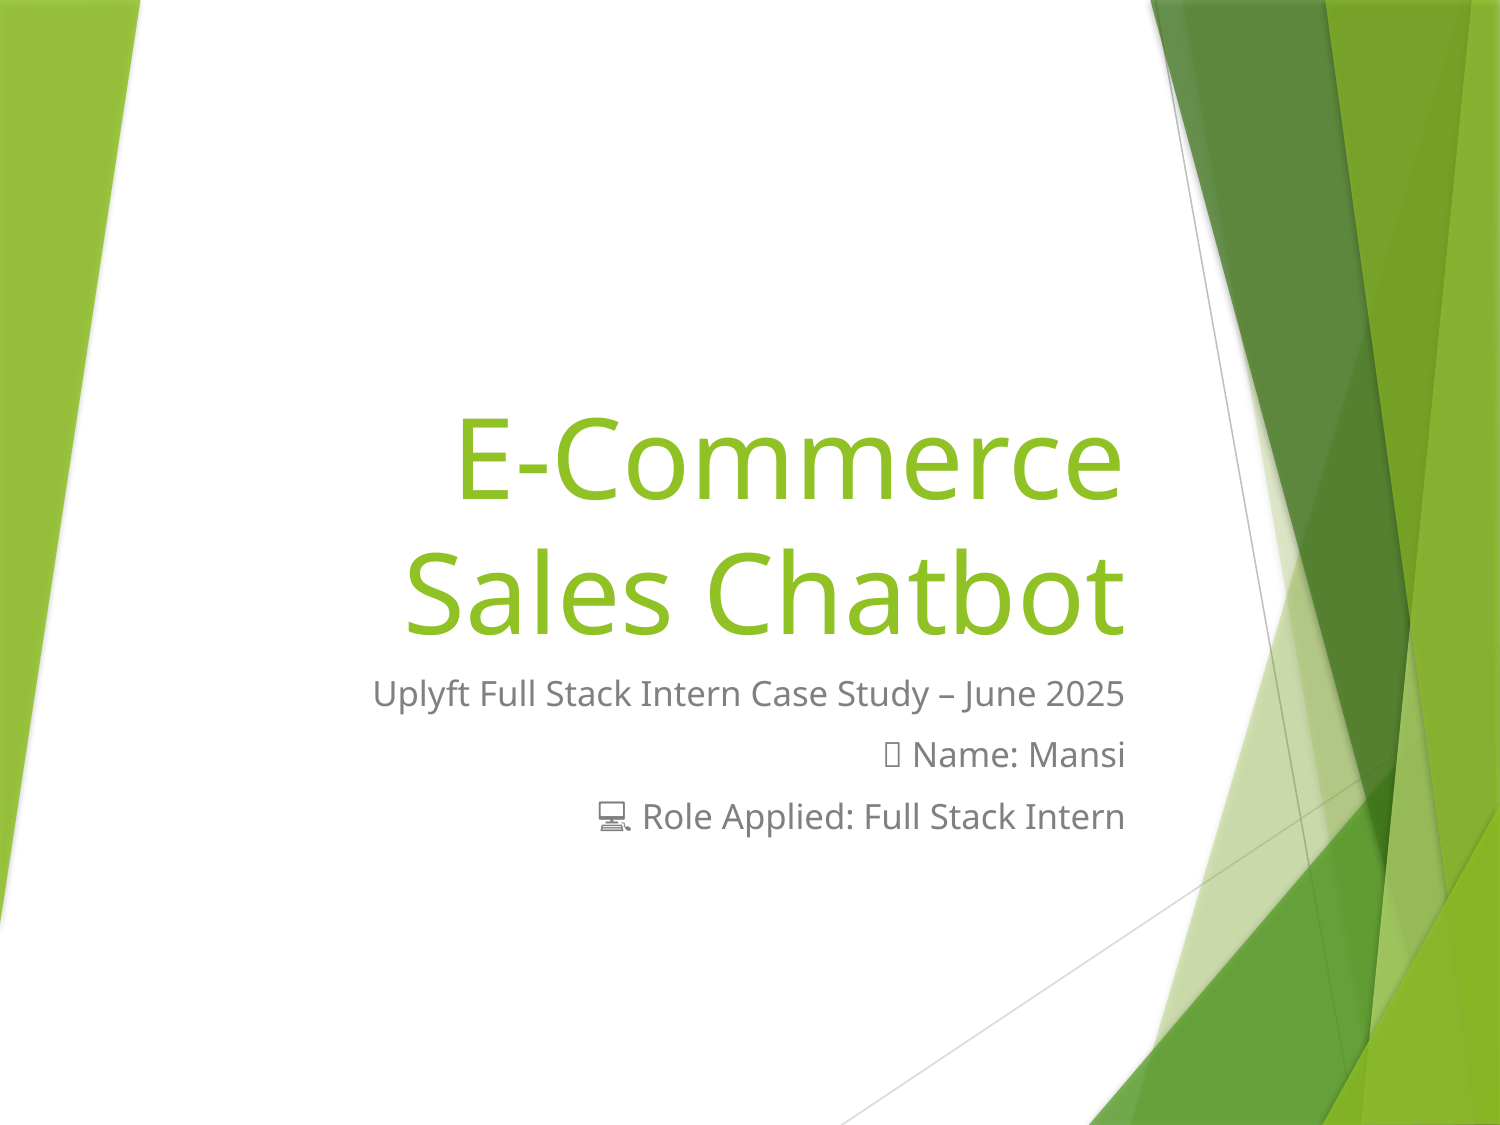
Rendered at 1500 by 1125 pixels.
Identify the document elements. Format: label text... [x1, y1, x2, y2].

title E-Commerce Sales Chatbot [185, 394, 1142, 664]
subtitle Uplyft Full Stack Intern Case Study – June 2025 👤 Name: Mansi 💻 Role Applied: Full Stack Intern [185, 664, 1142, 845]
